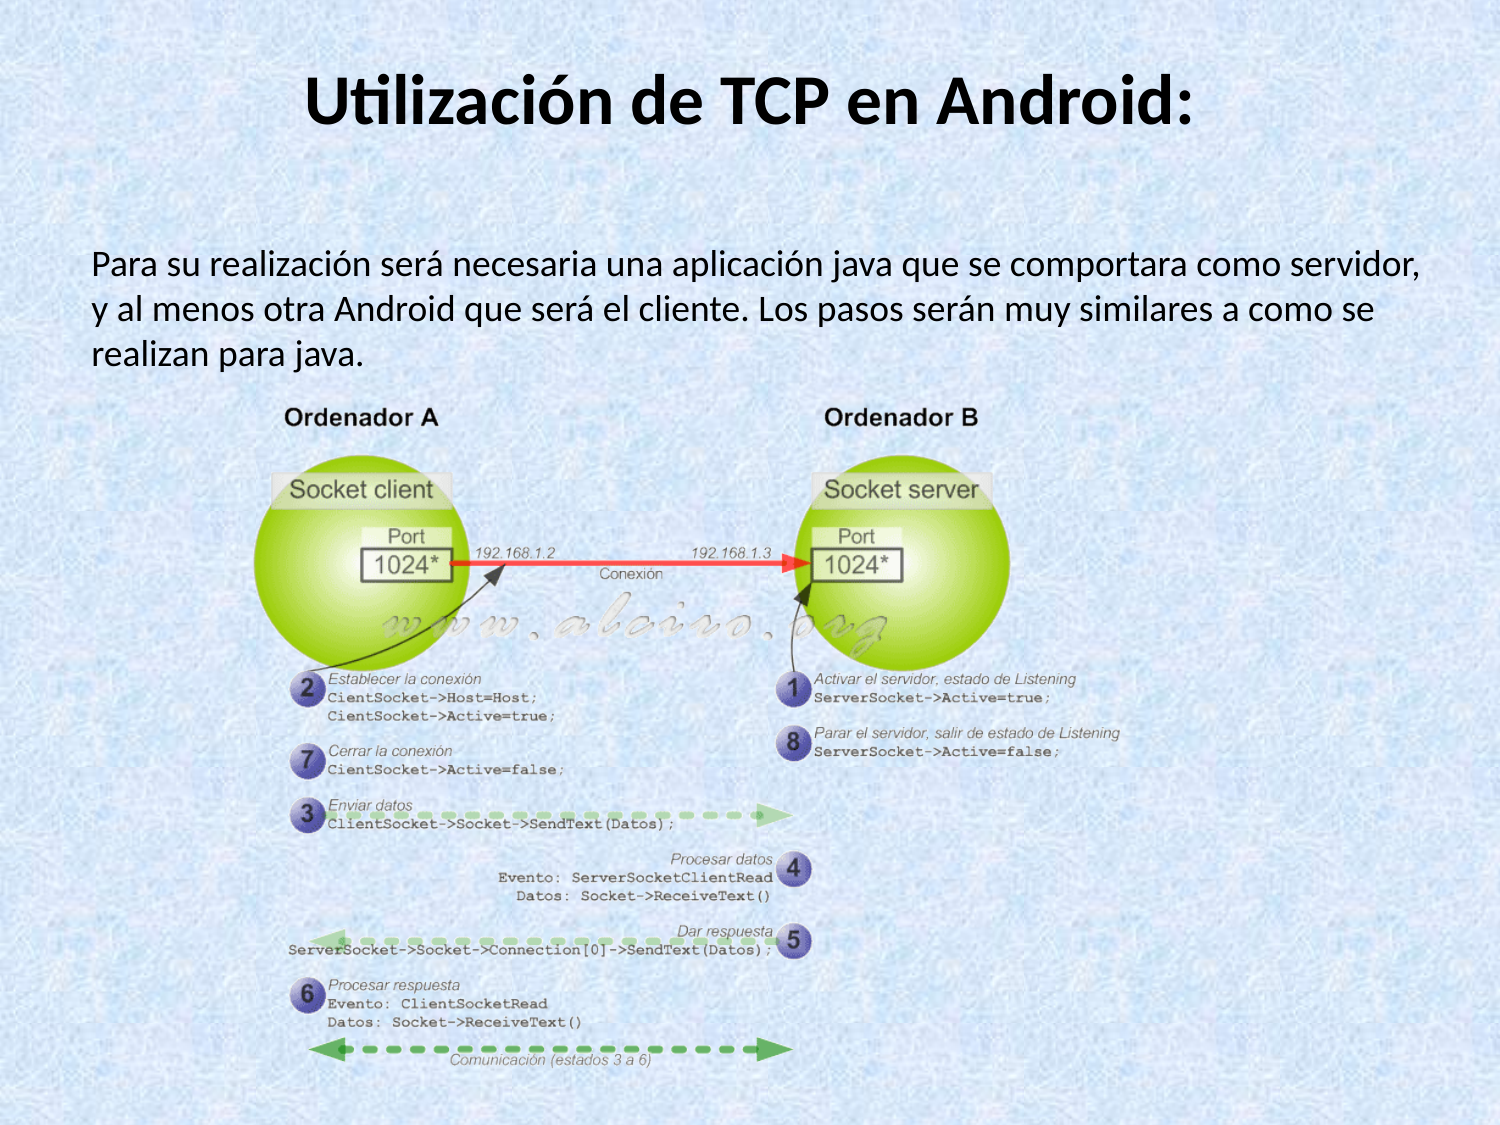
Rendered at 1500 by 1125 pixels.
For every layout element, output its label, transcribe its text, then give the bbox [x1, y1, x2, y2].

title Utilización de TCP en Android: [75, 45, 1425, 233]
picture [0, 0, 1500, 1125]
text_box Para su realización será necesaria una aplicación java que se comportara como servidor, y al menos otra Android que será el cliente. Los pasos serán muy similares a como se realizan para java. [76, 231, 1459, 382]
